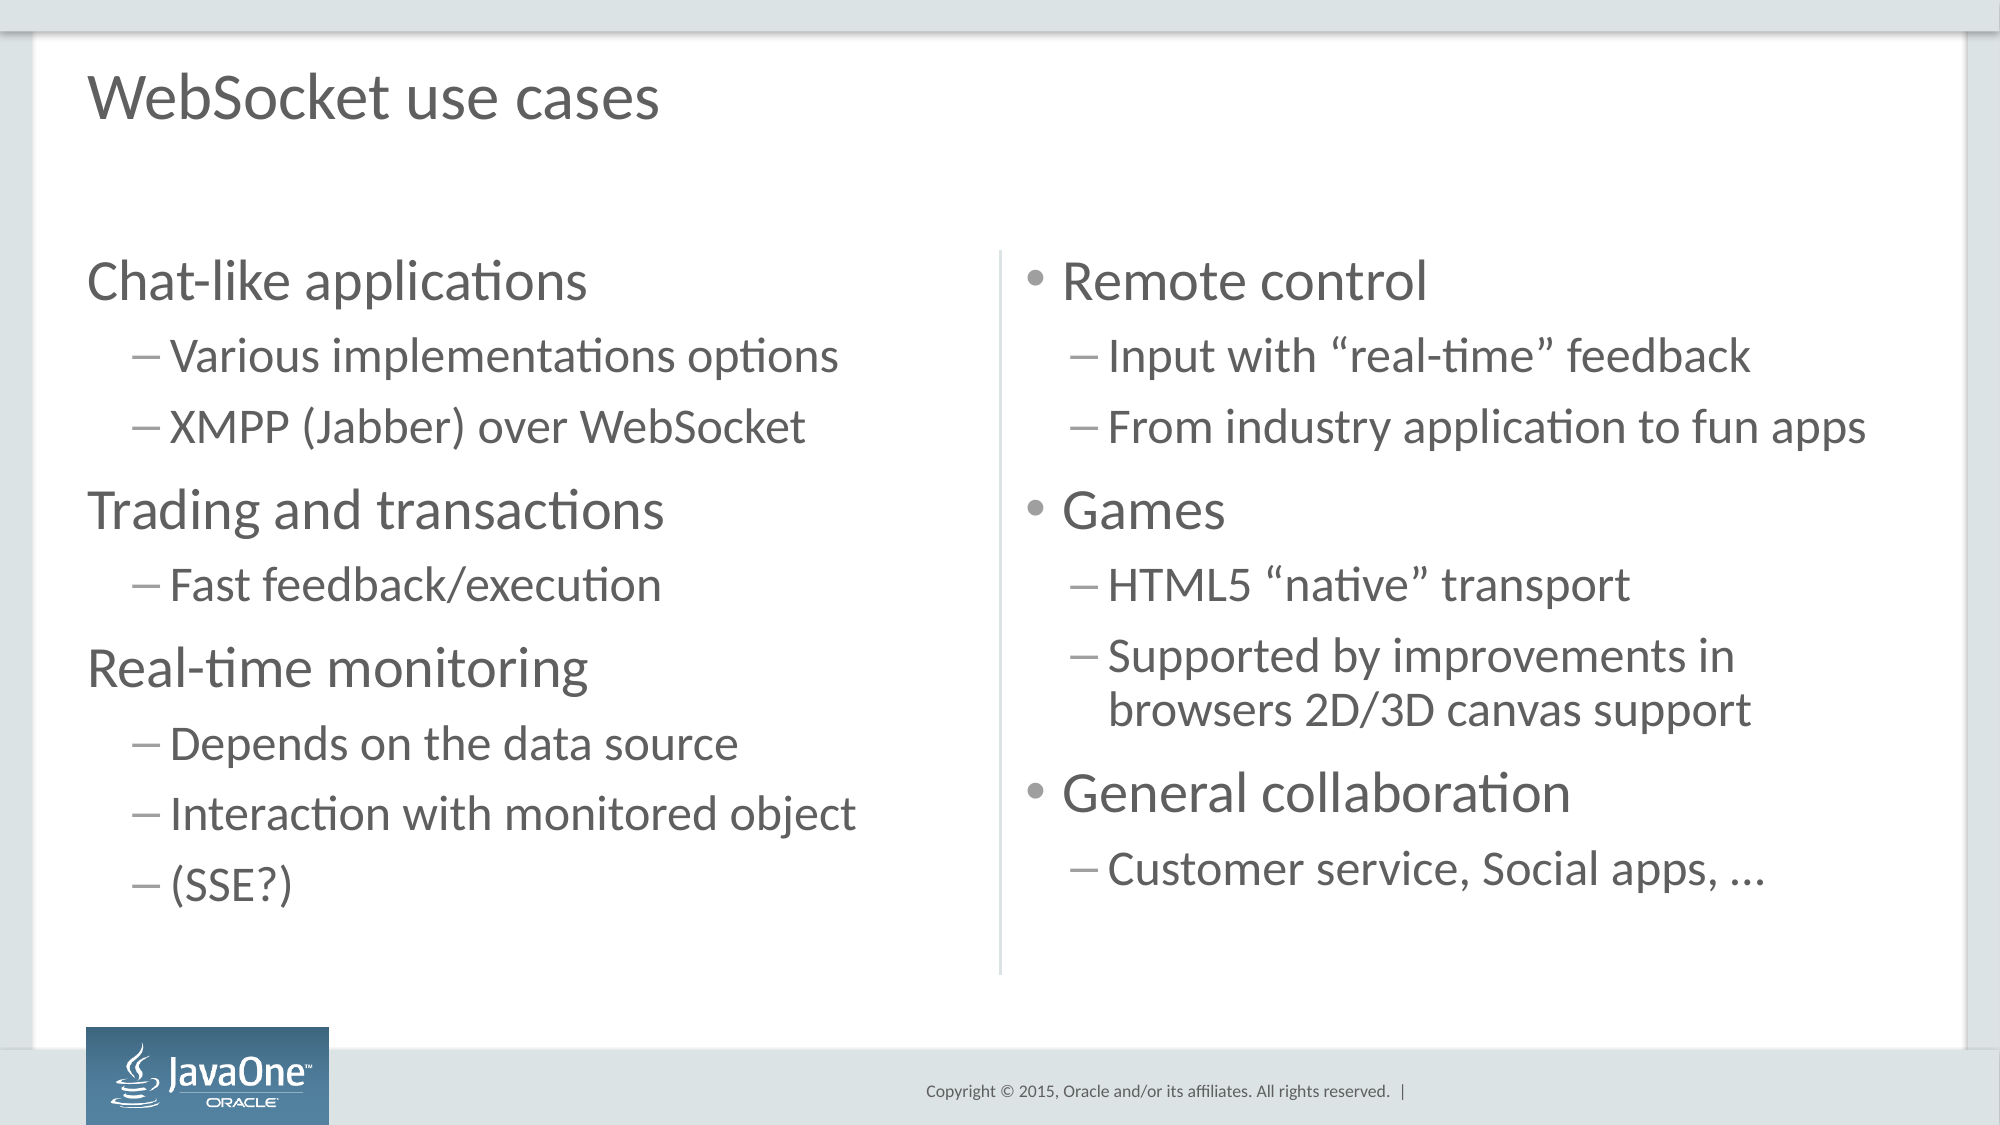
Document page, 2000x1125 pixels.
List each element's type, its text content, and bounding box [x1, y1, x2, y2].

title WebSocket use cases [87, 66, 1914, 213]
list Chat-like applications Various implementations options XMPP (Jabber) over WebSocket Trading and transactions Fast feedback/execution Real-time monitoring Depends on the data source Interaction with monitored object (SSE?) [87, 249, 976, 975]
text_box Remote control Input with “real-time” feedback From industry application to fun apps Games HTML5 “native” transport Supported by improvements in browsers 2D/3D canvas support General collaboration Customer service, Social apps, … [1025, 249, 1914, 896]
picture [86, 1027, 329, 1125]
